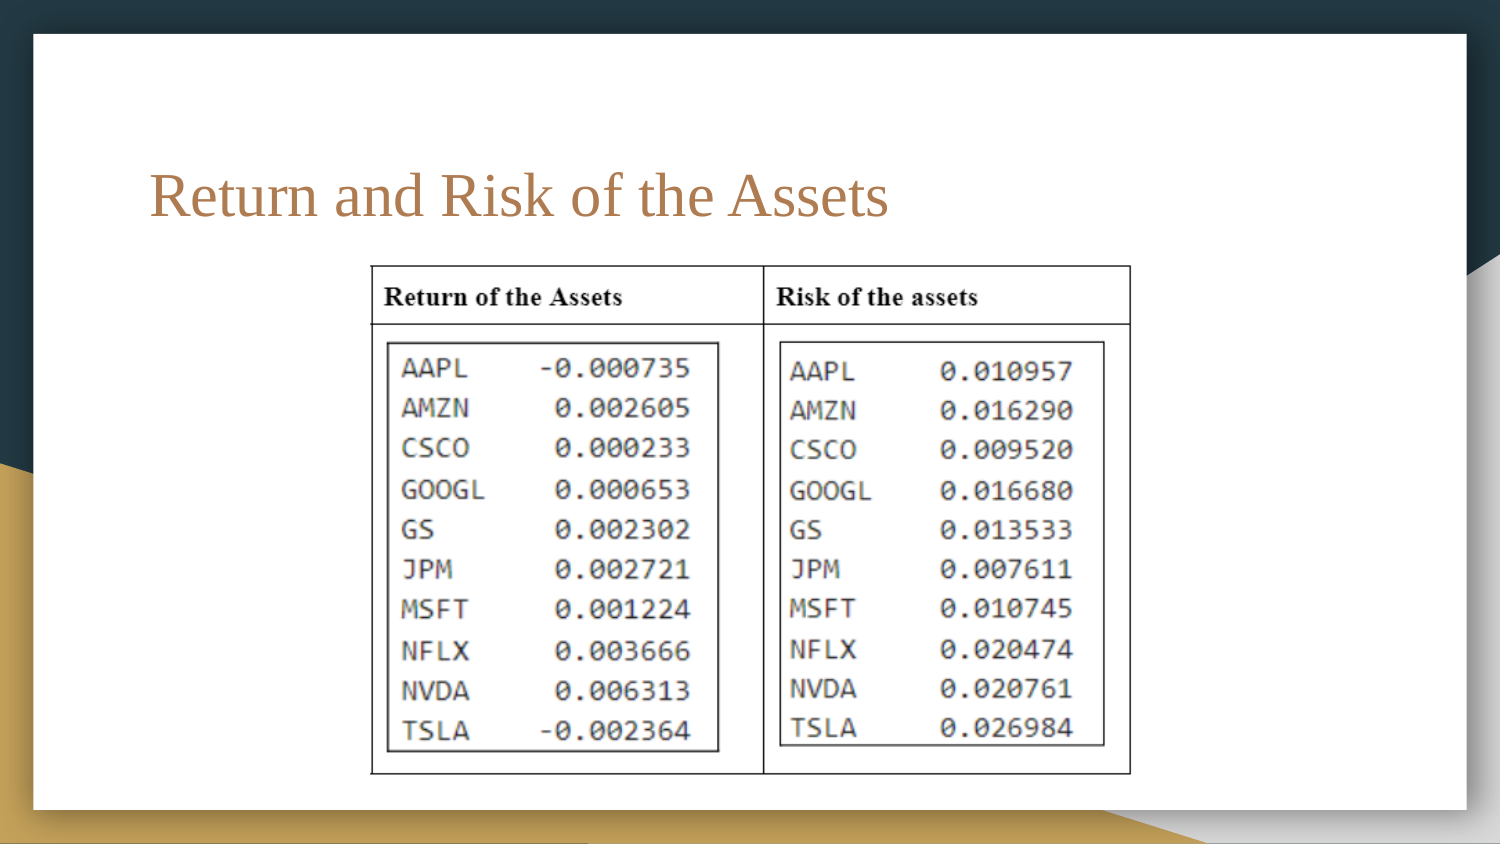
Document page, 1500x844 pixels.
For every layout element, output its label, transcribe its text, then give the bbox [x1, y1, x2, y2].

title Return and Risk of the Assets [134, 138, 1366, 296]
picture [362, 260, 1138, 783]
